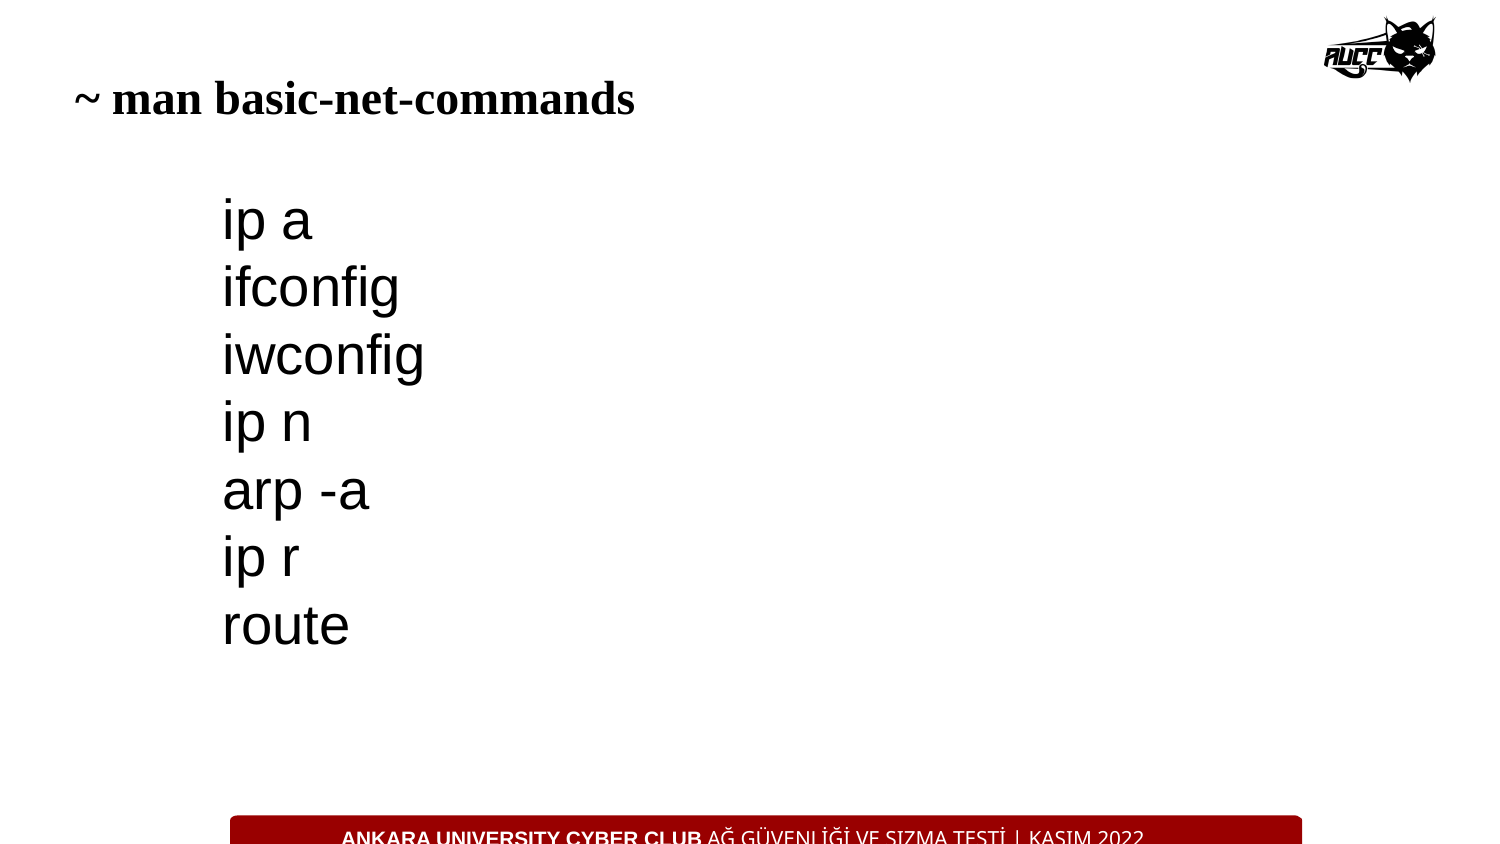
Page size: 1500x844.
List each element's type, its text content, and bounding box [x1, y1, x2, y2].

picture [1310, 0, 1453, 122]
text_box ip a ifconfig iwconfig ip n arp -a ip r route [207, 168, 492, 671]
title ~ man basic-net-commands [72, 64, 1043, 208]
footer ANKARA UNIVERSITY CYBER CLUB AĞ GÜVENLİĞİ VE SIZMA TESTİ | KASIM 2022 [338, 820, 1243, 844]
